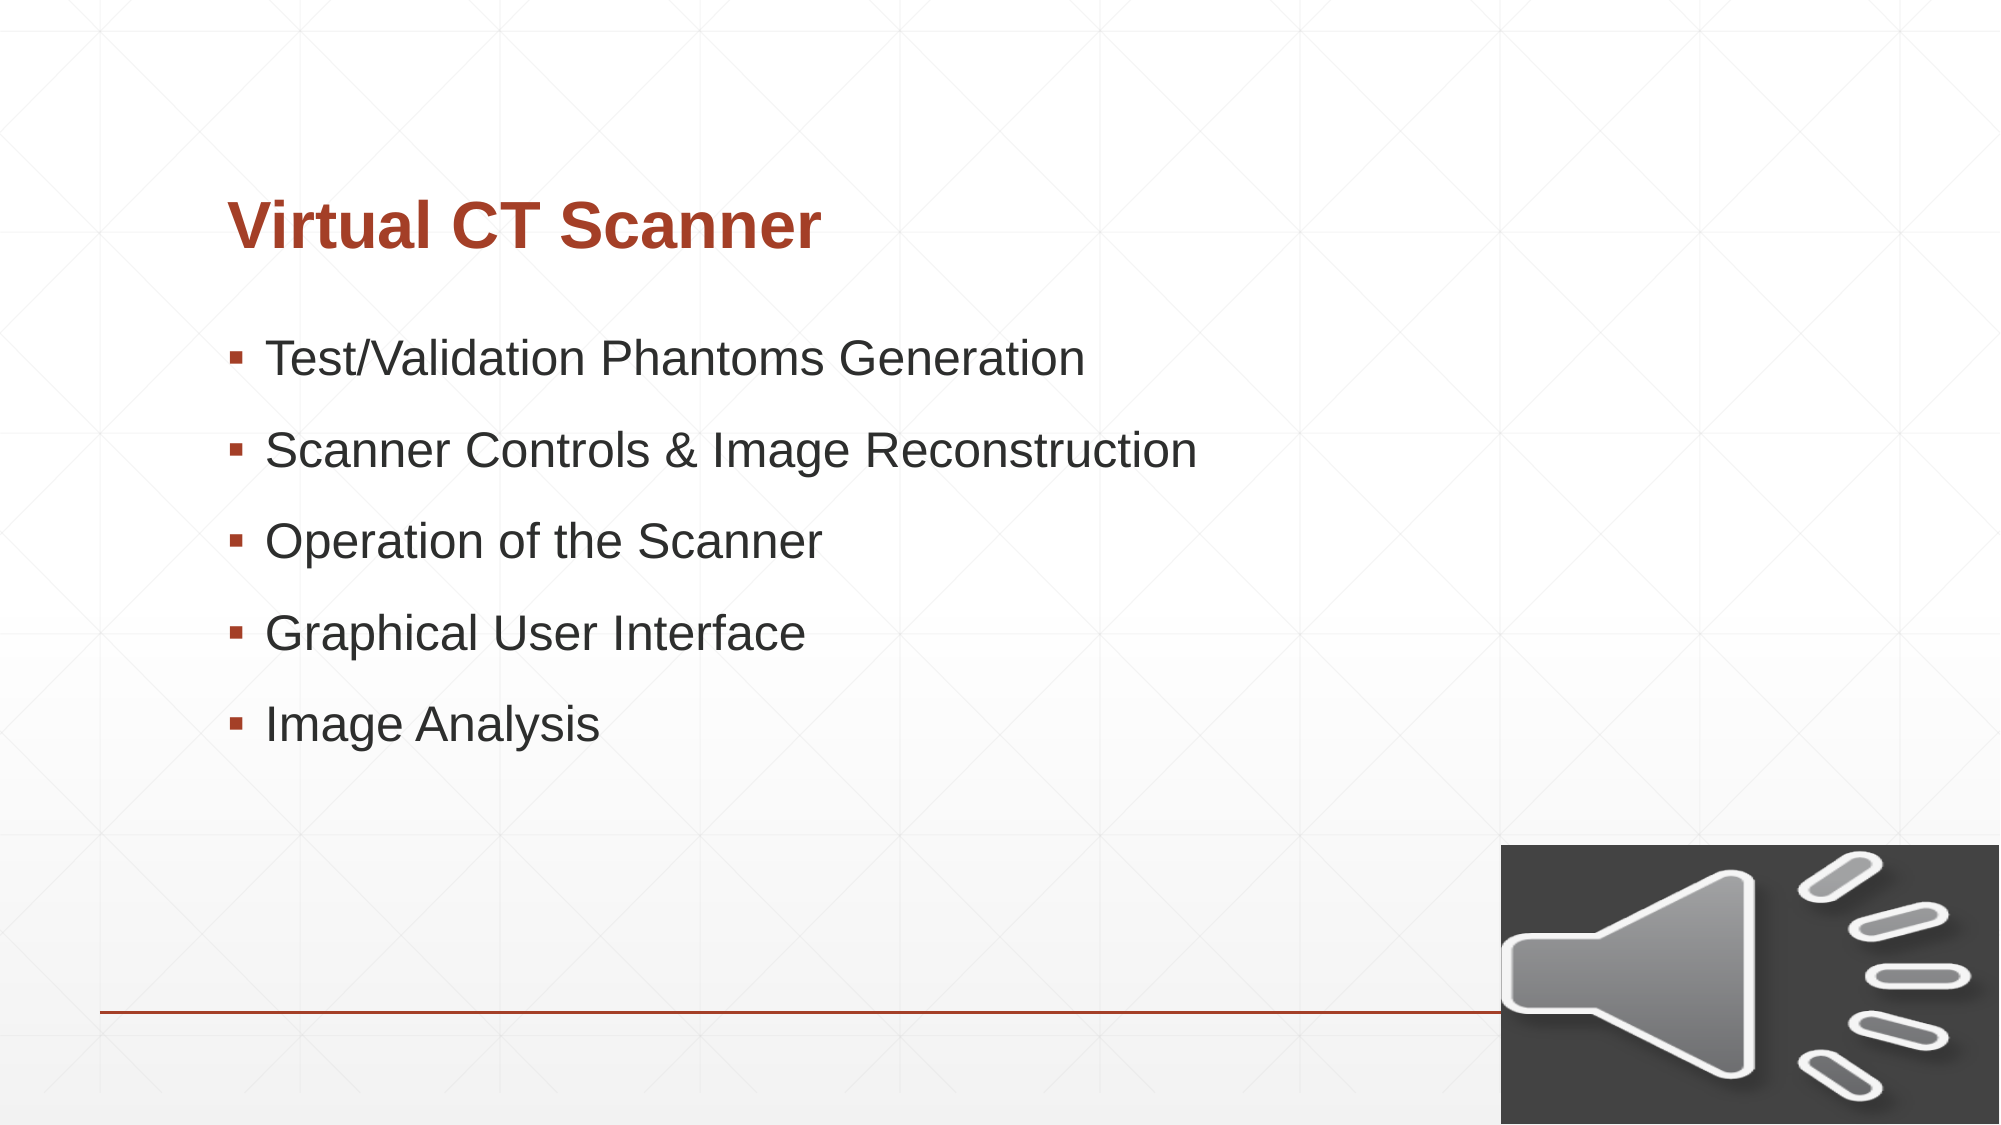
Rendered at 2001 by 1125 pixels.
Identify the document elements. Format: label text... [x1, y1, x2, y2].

picture [1499, 843, 2000, 1125]
list Test/Validation Phantoms Generation Scanner Controls & Image Reconstruction Operation of the Scanner Graphical User Interface Image Analysis [212, 324, 1788, 950]
title Virtual CT Scanner [212, 82, 1788, 271]
